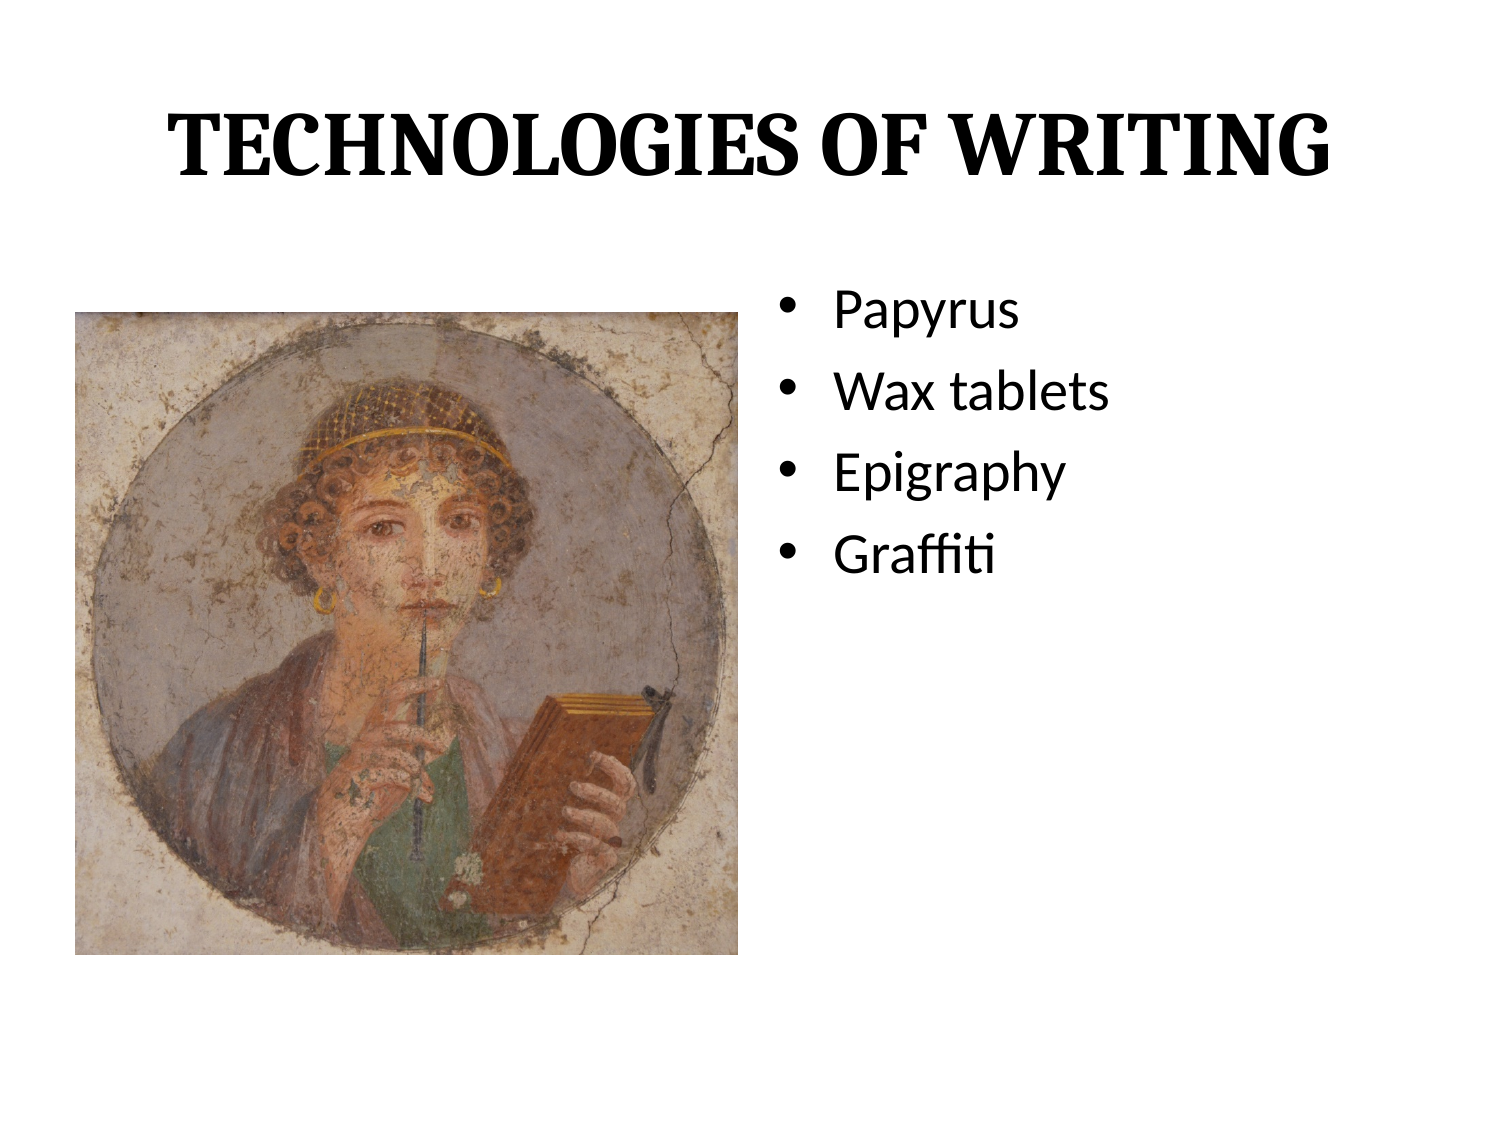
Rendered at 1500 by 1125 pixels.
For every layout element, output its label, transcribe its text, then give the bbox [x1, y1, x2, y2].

title Technologies of Writing [75, 45, 1425, 233]
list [74, 312, 738, 955]
list Papyrus Wax tablets Epigraphy Graffiti [762, 262, 1425, 1005]
